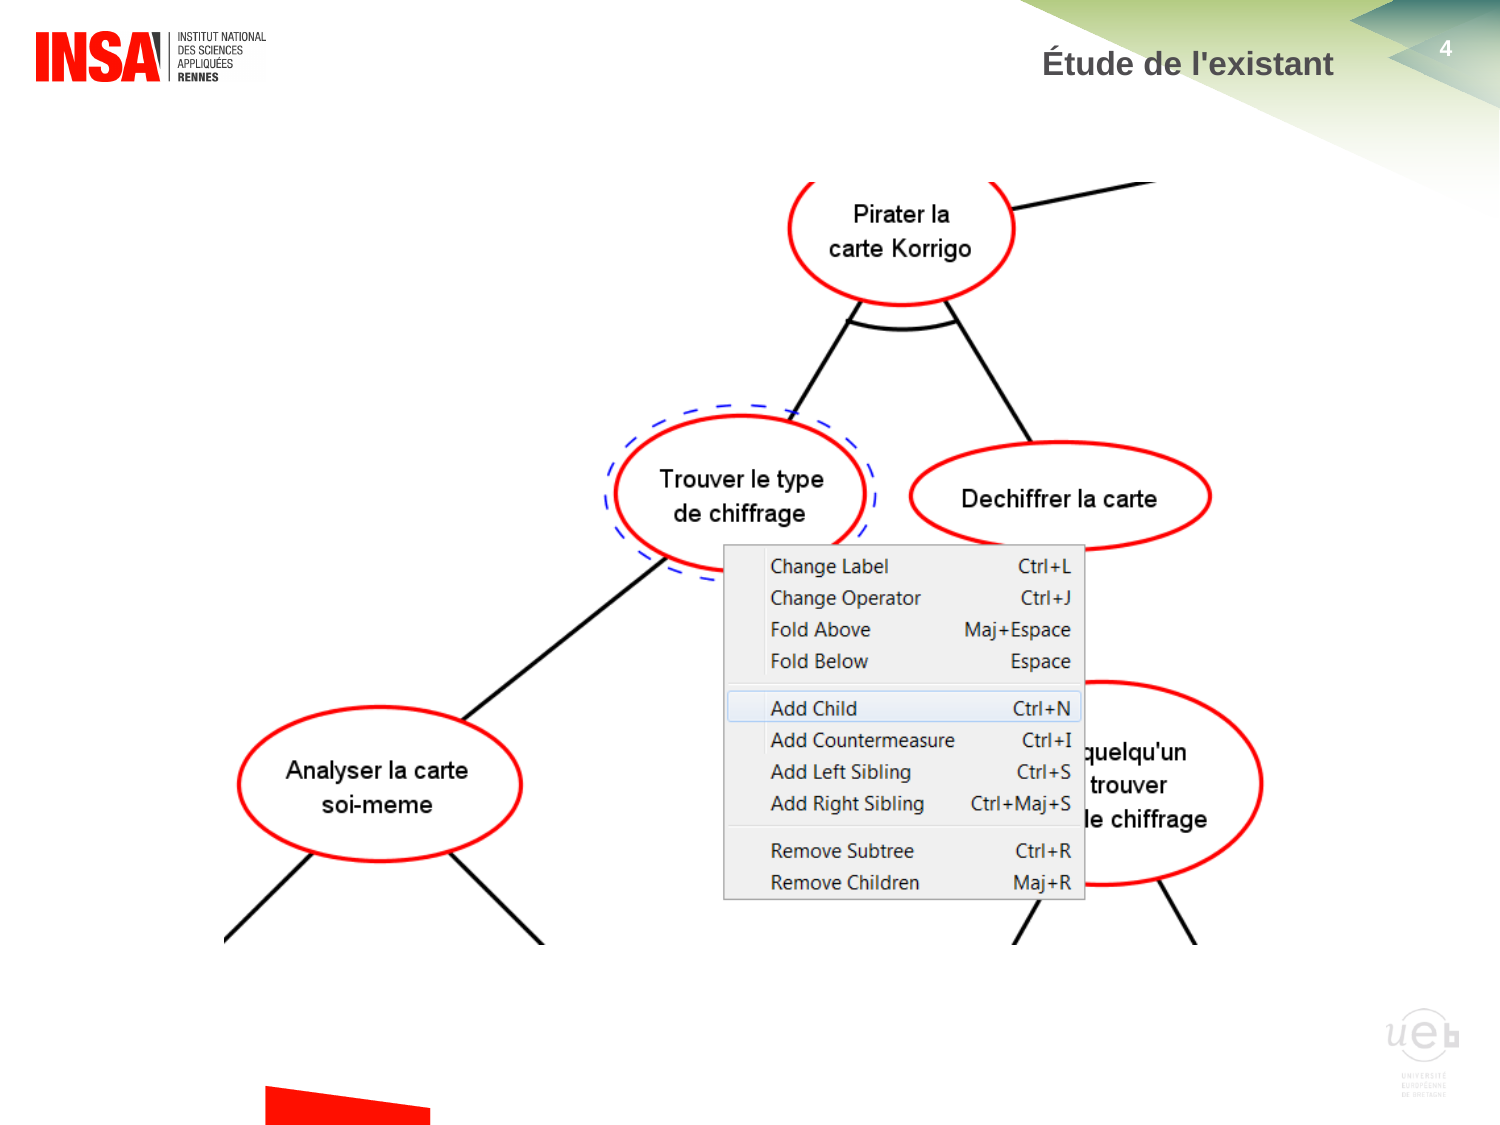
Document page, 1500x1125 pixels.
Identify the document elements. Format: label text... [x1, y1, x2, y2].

picture [1386, 1008, 1459, 1097]
text_box Étude de l'existant [289, 15, 1349, 109]
picture [36, 31, 266, 82]
picture [224, 182, 1303, 946]
